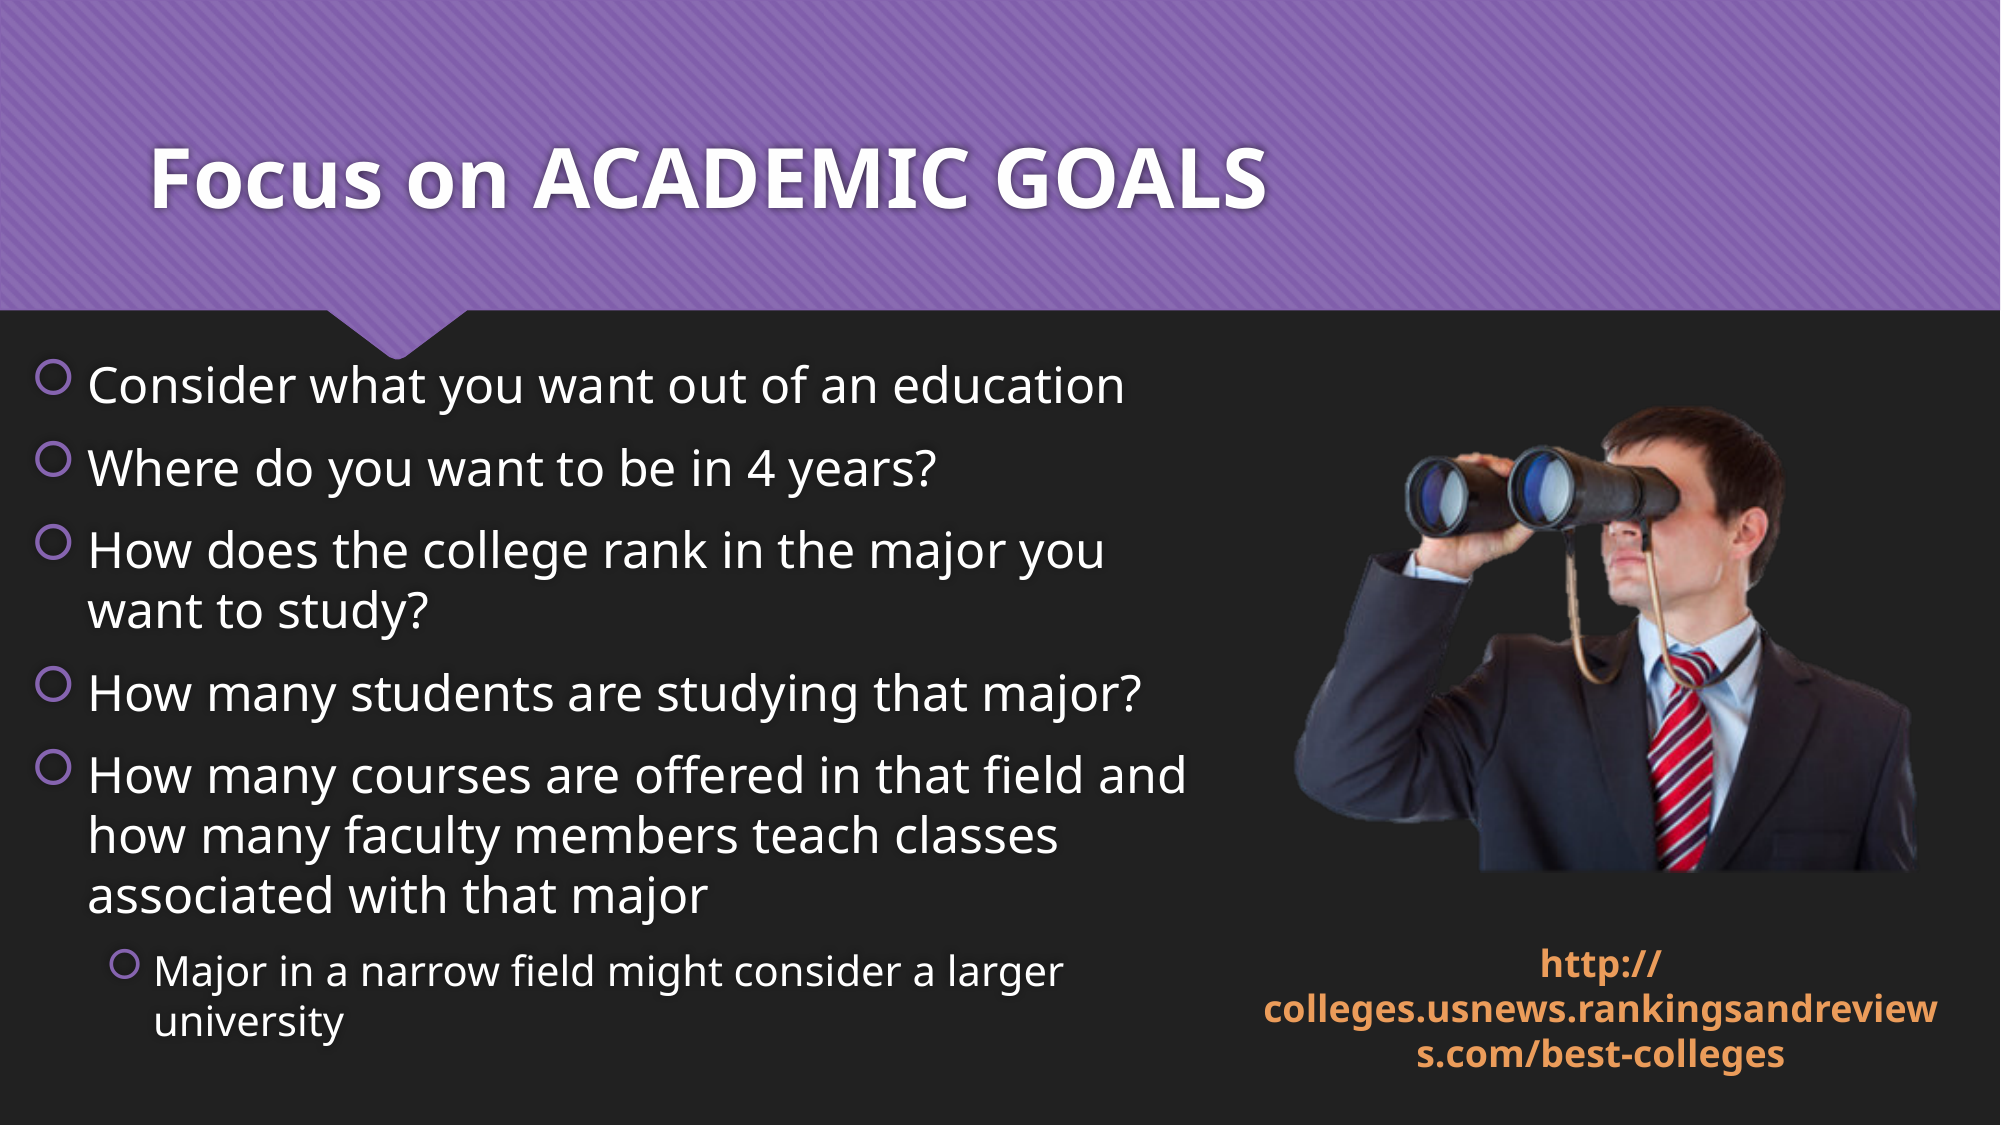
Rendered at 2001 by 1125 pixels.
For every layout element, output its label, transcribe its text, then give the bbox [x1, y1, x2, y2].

picture [1188, 359, 1961, 873]
list Consider what you want out of an education Where do you want to be in 4 years? How does the college rank in the major you want to study? How many students are studying that major? How many courses are offered in that field and how many faculty members teach classes associated with that major Major in a narrow field might consider a larger university [16, 359, 1216, 956]
title Focus on ACADEMIC GOALS [132, 73, 1868, 233]
text_box http://colleges.usnews.rankingsandreviews.com/best-colleges [1241, 933, 1961, 1083]
